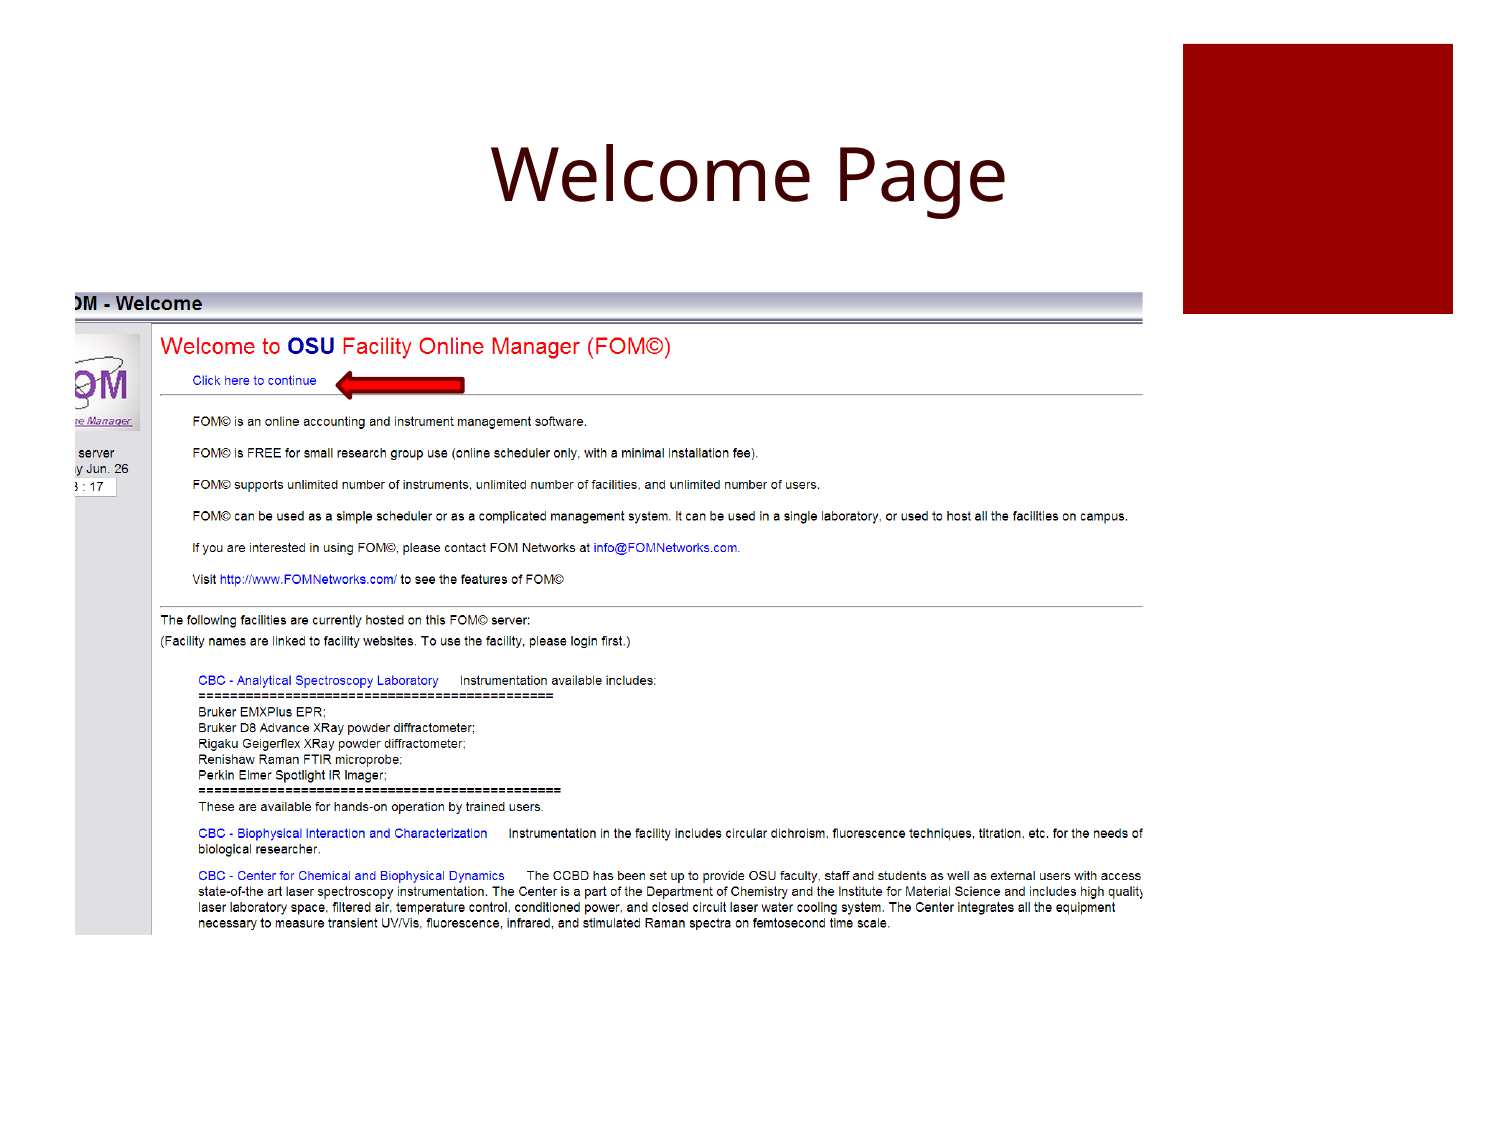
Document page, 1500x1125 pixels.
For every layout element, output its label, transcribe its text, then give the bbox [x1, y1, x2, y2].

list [74, 292, 1144, 936]
title Welcome Page [75, 36, 1425, 225]
